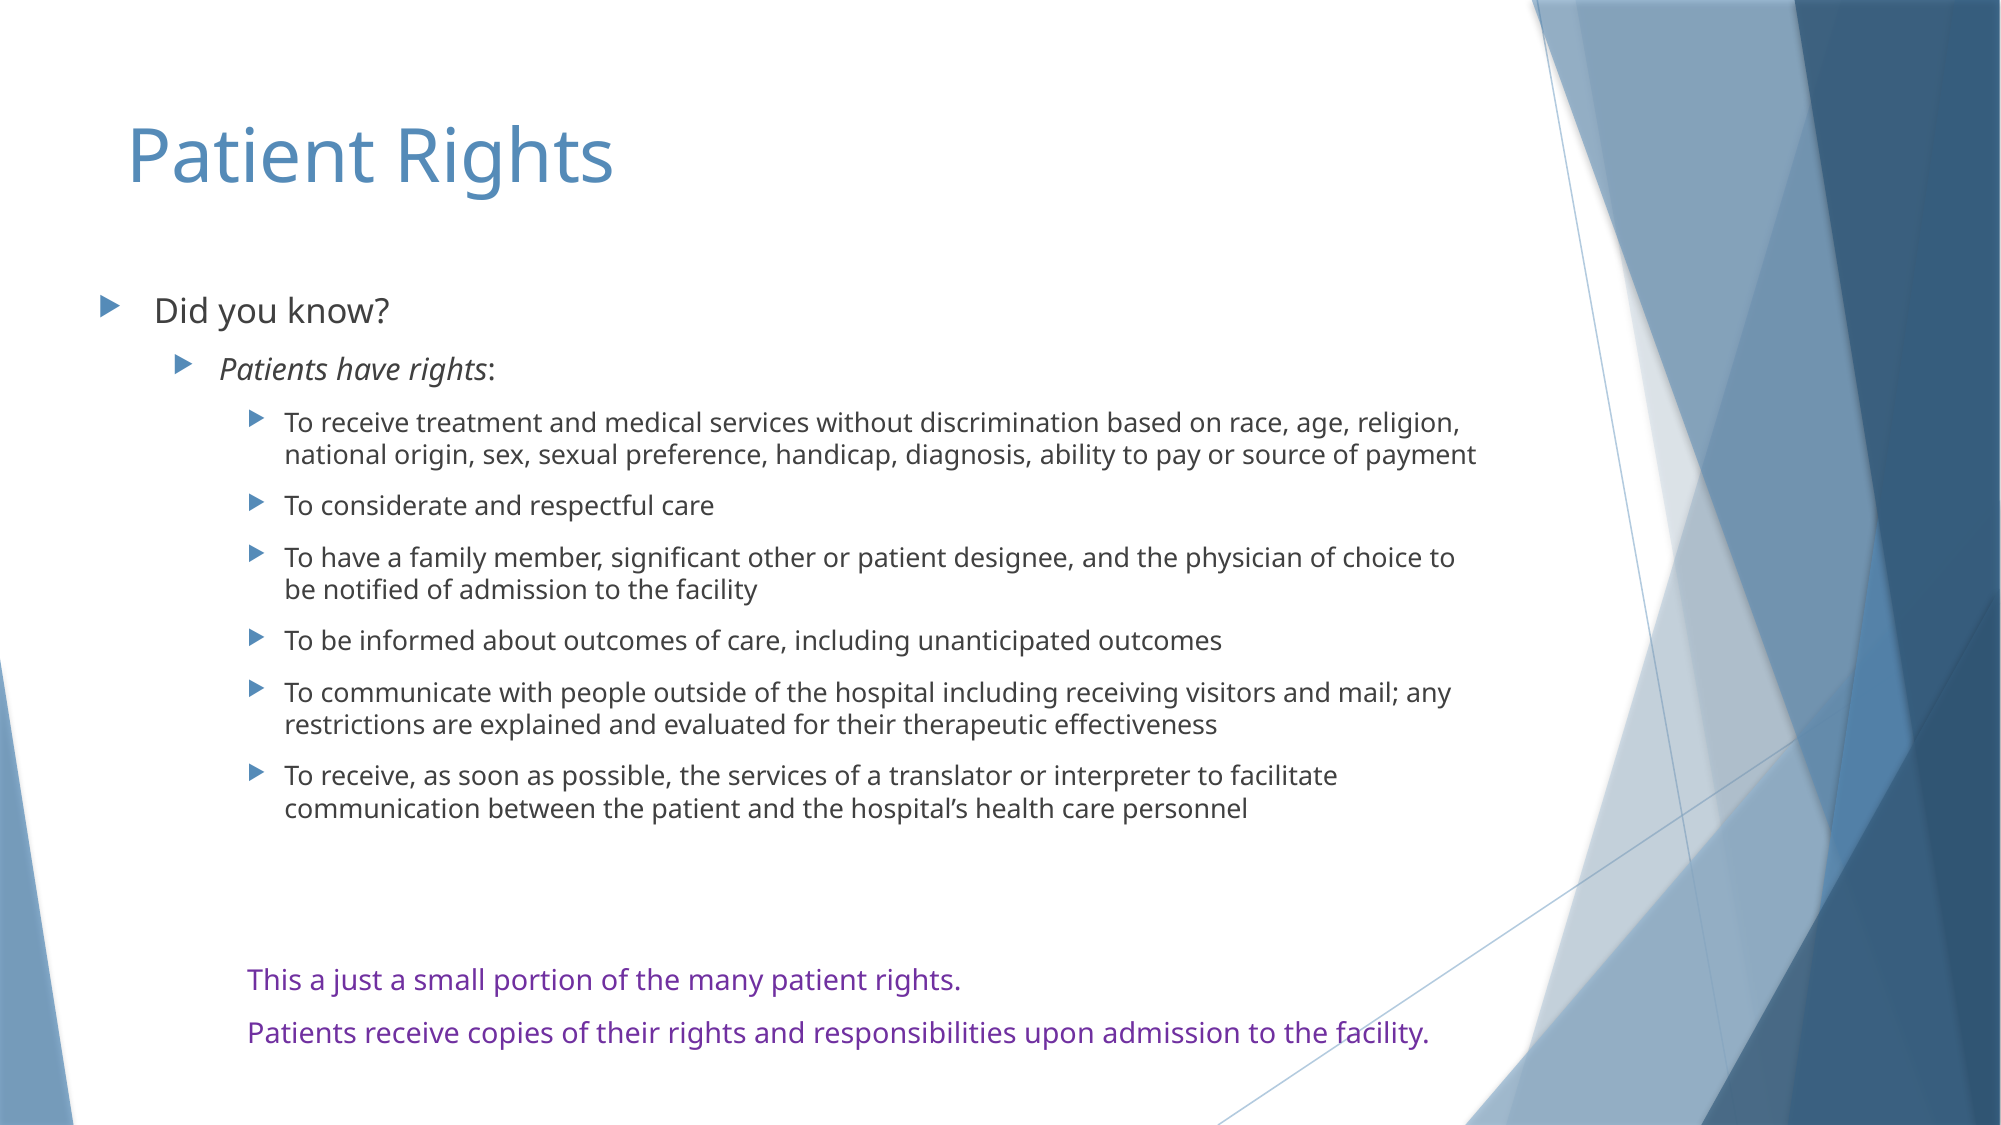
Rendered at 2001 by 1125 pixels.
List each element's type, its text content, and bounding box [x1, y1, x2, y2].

title Patient Rights [111, 99, 1522, 317]
list Did you know? Patients have rights: To receive treatment and medical services without discrimination based on race, age, religion, national origin, sex, sexual preference, handicap, diagnosis, ability to pay or source of payment To considerate and respectful care To have a family member, significant other or patient designee, and the physician of choice to be notified of admission to the facility To be informed about outcomes of care, including unanticipated outcomes To communicate with people outside of the hospital including receiving visitors and mail; any restrictions are explained and evaluated for their therapeutic effectiveness To receive, as soon as possible, the services of a translator or interpreter to facilitate communication between the patient and the hospital’s health care personnel This a just a small portion of the many patient rights. Patients receive copies of their rights and responsibilities upon admission to the facility. [82, 281, 1494, 1071]
